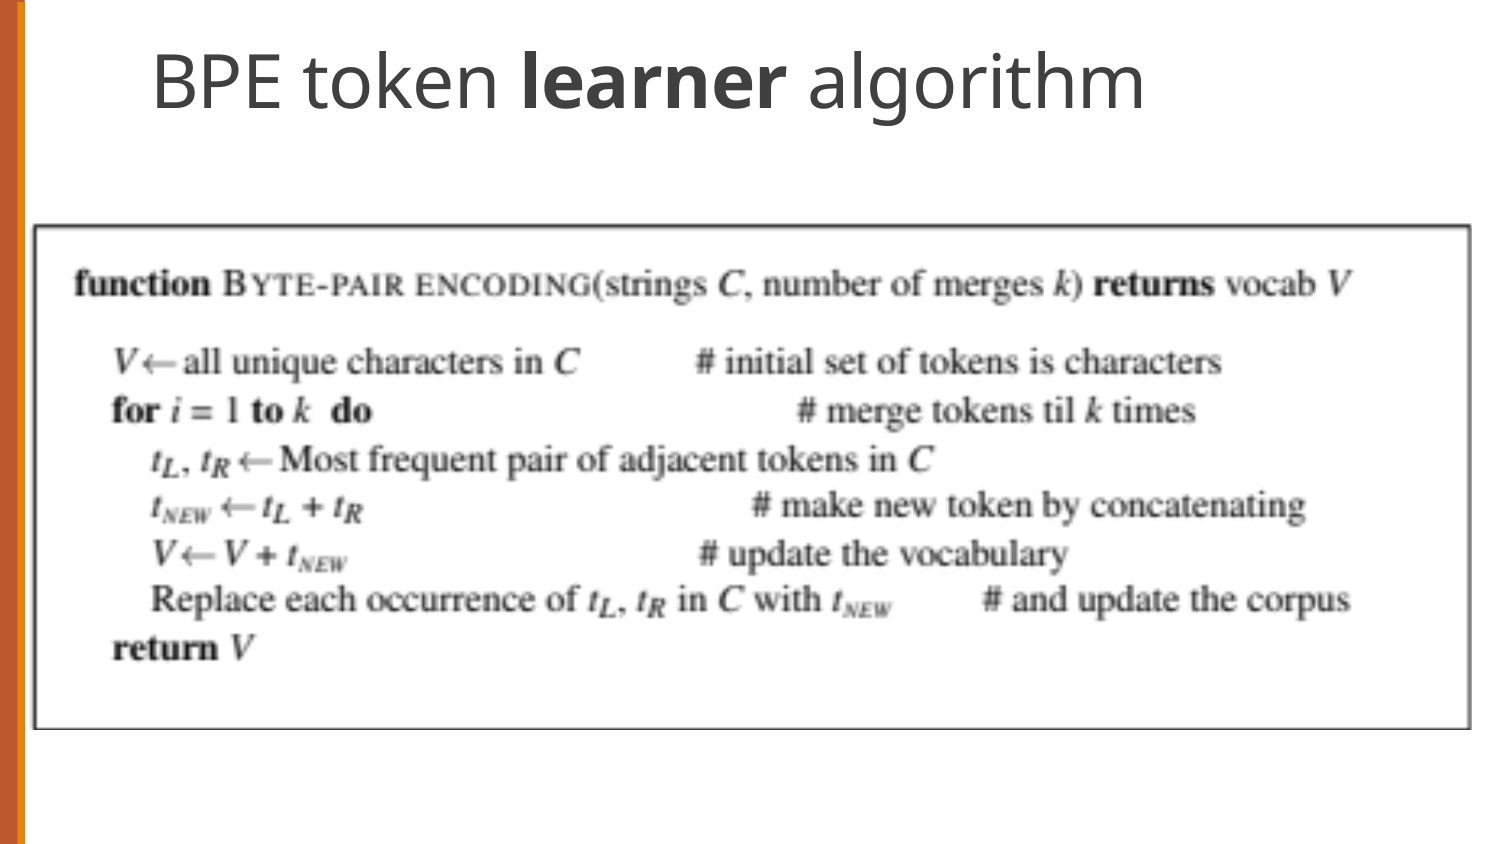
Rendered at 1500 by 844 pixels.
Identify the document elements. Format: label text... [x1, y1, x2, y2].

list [27, 208, 1473, 730]
title BPE token learner algorithm [135, 19, 1373, 132]
